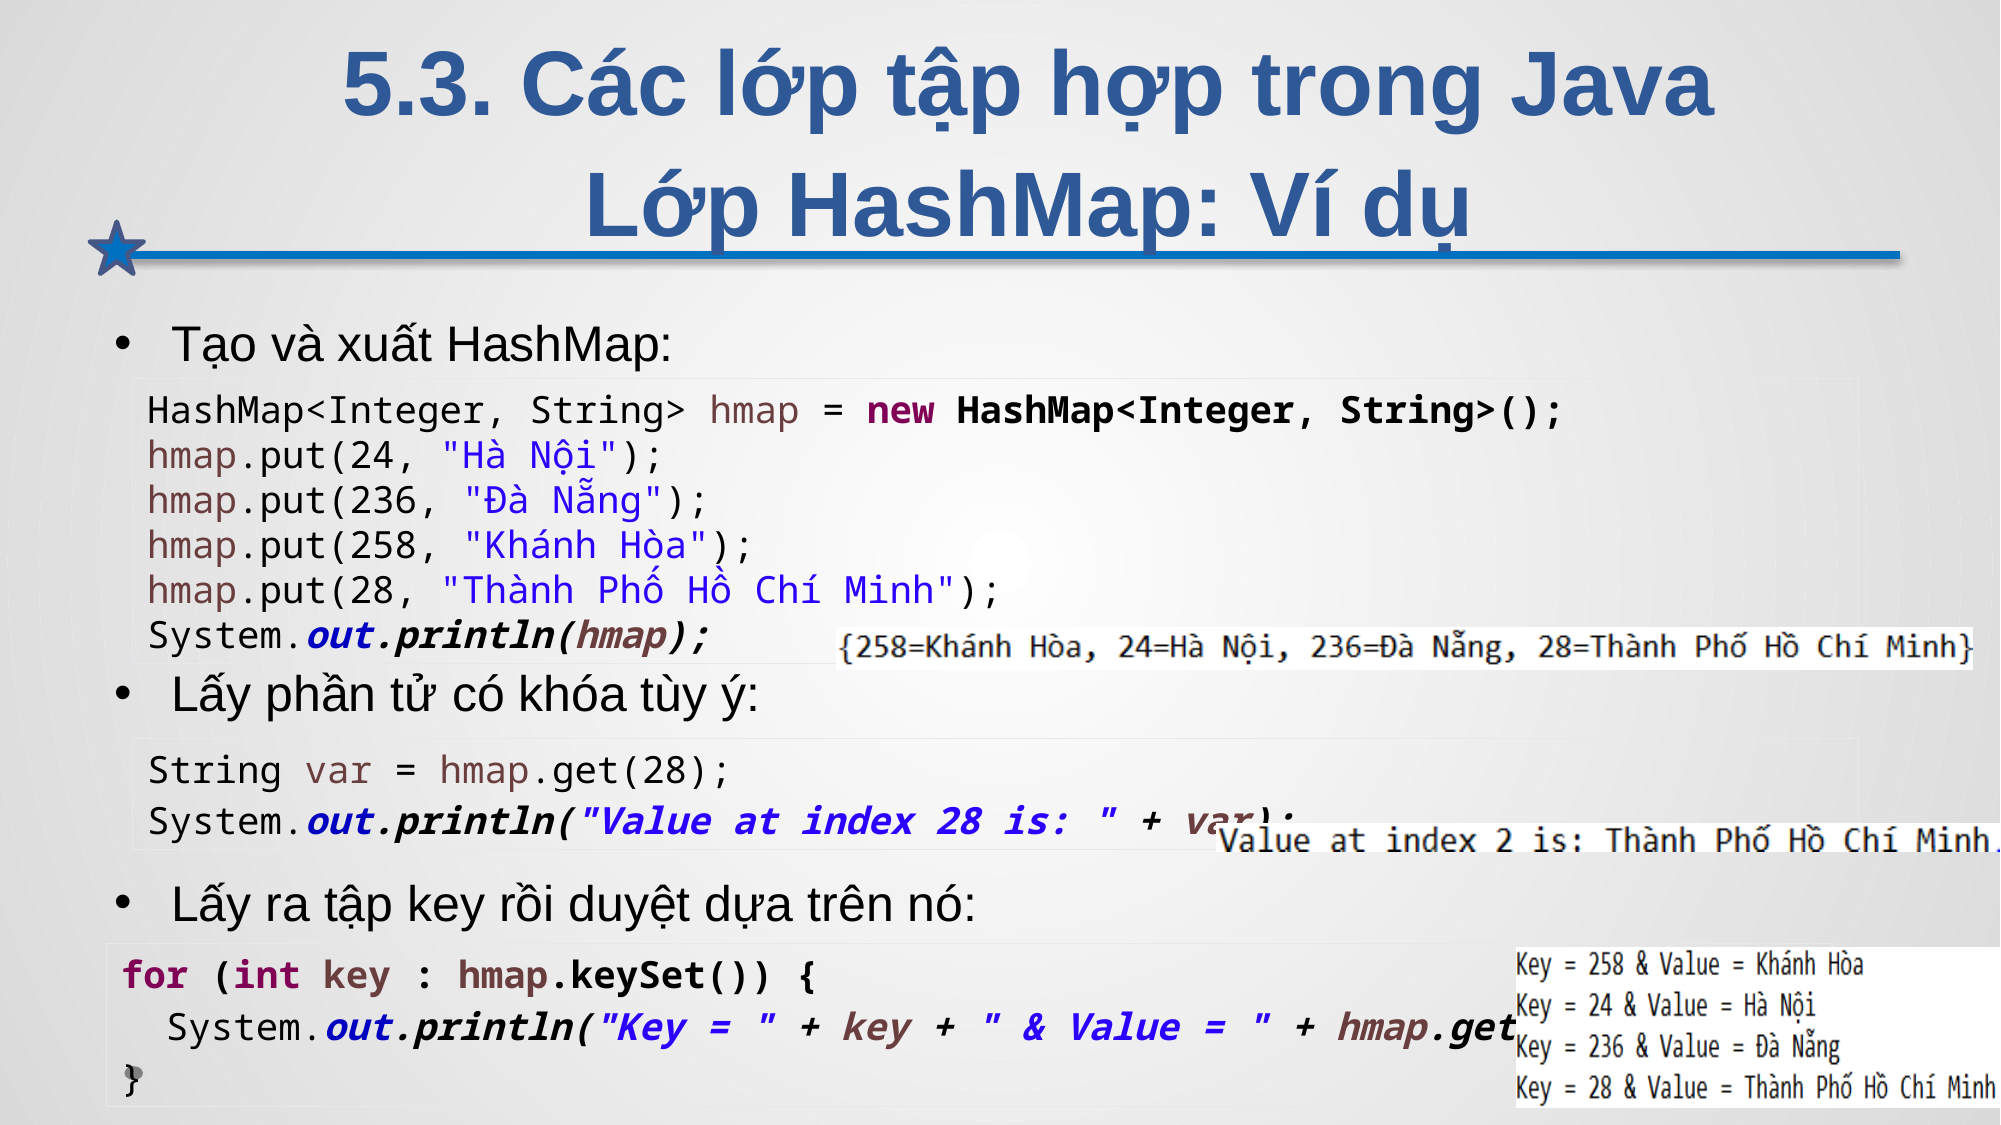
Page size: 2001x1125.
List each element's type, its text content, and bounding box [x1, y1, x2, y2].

title 5.3. Các lớp tập hợp trong Java Lớp HashMap: Ví dụ [161, 28, 1897, 263]
picture [836, 627, 1973, 671]
text_box for (int key : hmap.keySet()) { System.out.println("Key = " + key + " & Value = " + hmap.get(key)); } [106, 943, 1833, 1107]
text_box HashMap<Integer, String> hmap = new HashMap<Integer, String>(); hmap.put(24, "Hà Nội"); hmap.put(236, "Đà Nẵng"); hmap.put(258, "Khánh Hòa"); hmap.put(28, "Thành Phố Hồ Chí Minh"); System.out.println(hmap); [132, 378, 1859, 664]
list Tạo và xuất HashMap: Lấy phần tử có khóa tùy ý: Lấy ra tập key rồi duyệt dựa trên nó: [99, 304, 1900, 1064]
text_box String var = hmap.get(28); System.out.println("Value at index 28 is: " + var); [132, 738, 1859, 850]
picture [1215, 823, 2000, 852]
picture [1516, 946, 2000, 1109]
